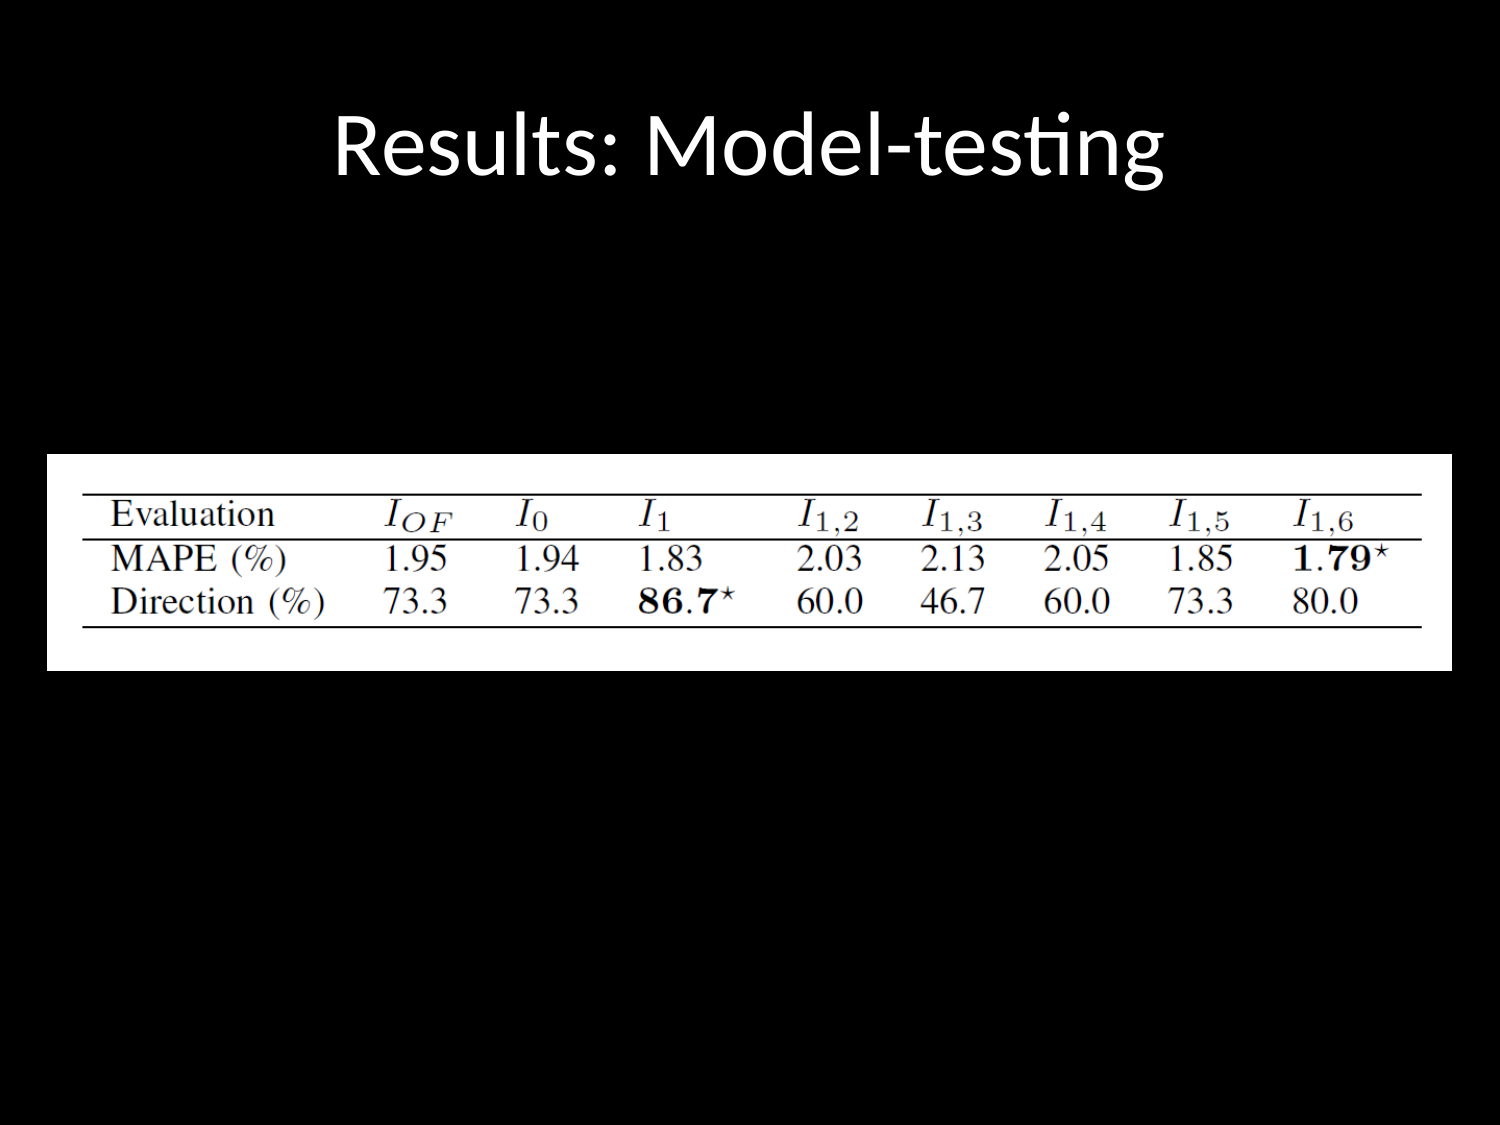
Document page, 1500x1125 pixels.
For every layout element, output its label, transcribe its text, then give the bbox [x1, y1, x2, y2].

title Results: Model-testing [75, 45, 1425, 233]
picture [47, 453, 1453, 672]
